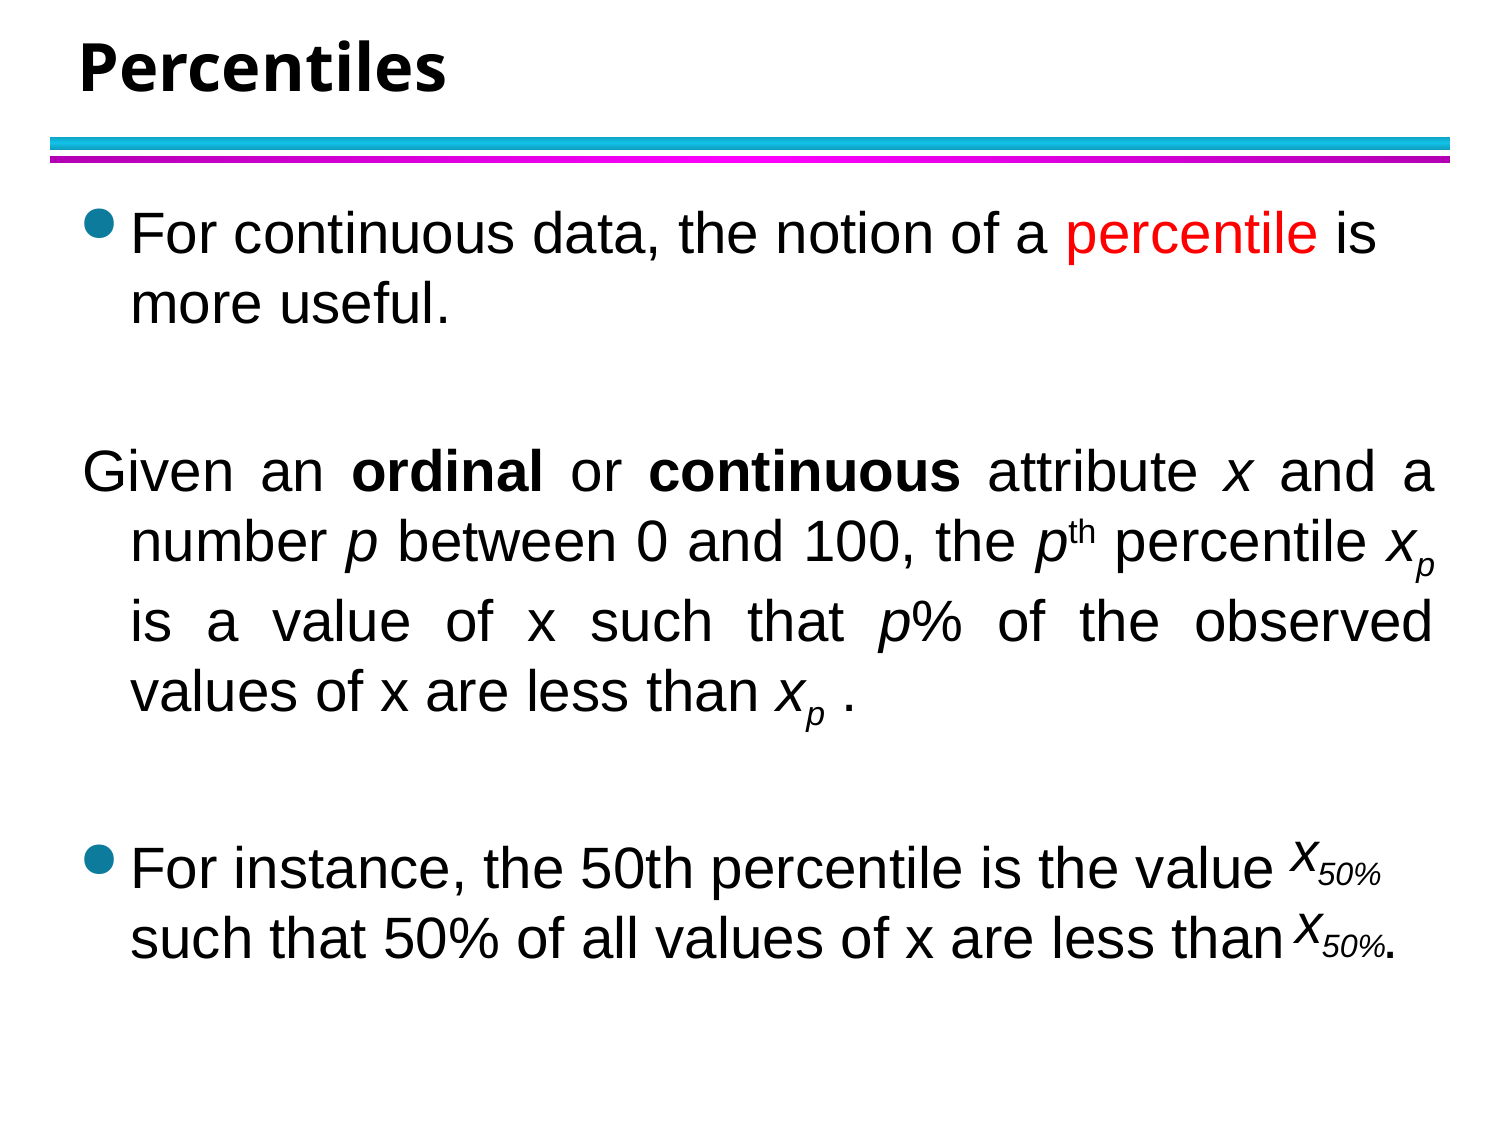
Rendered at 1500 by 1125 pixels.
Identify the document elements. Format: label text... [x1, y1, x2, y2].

list For continuous data, the notion of a percentile is more useful. Given an ordinal or continuous attribute x and a number p between 0 and 100, the pth percentile xp is a value of x such that p% of the observed values of x are less than xp . For instance, the 50th percentile is the value such that 50% of all values of x are less than . [67, 187, 1450, 1038]
title Percentiles [62, 24, 1421, 113]
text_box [1286, 897, 1388, 963]
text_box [1281, 824, 1384, 890]
